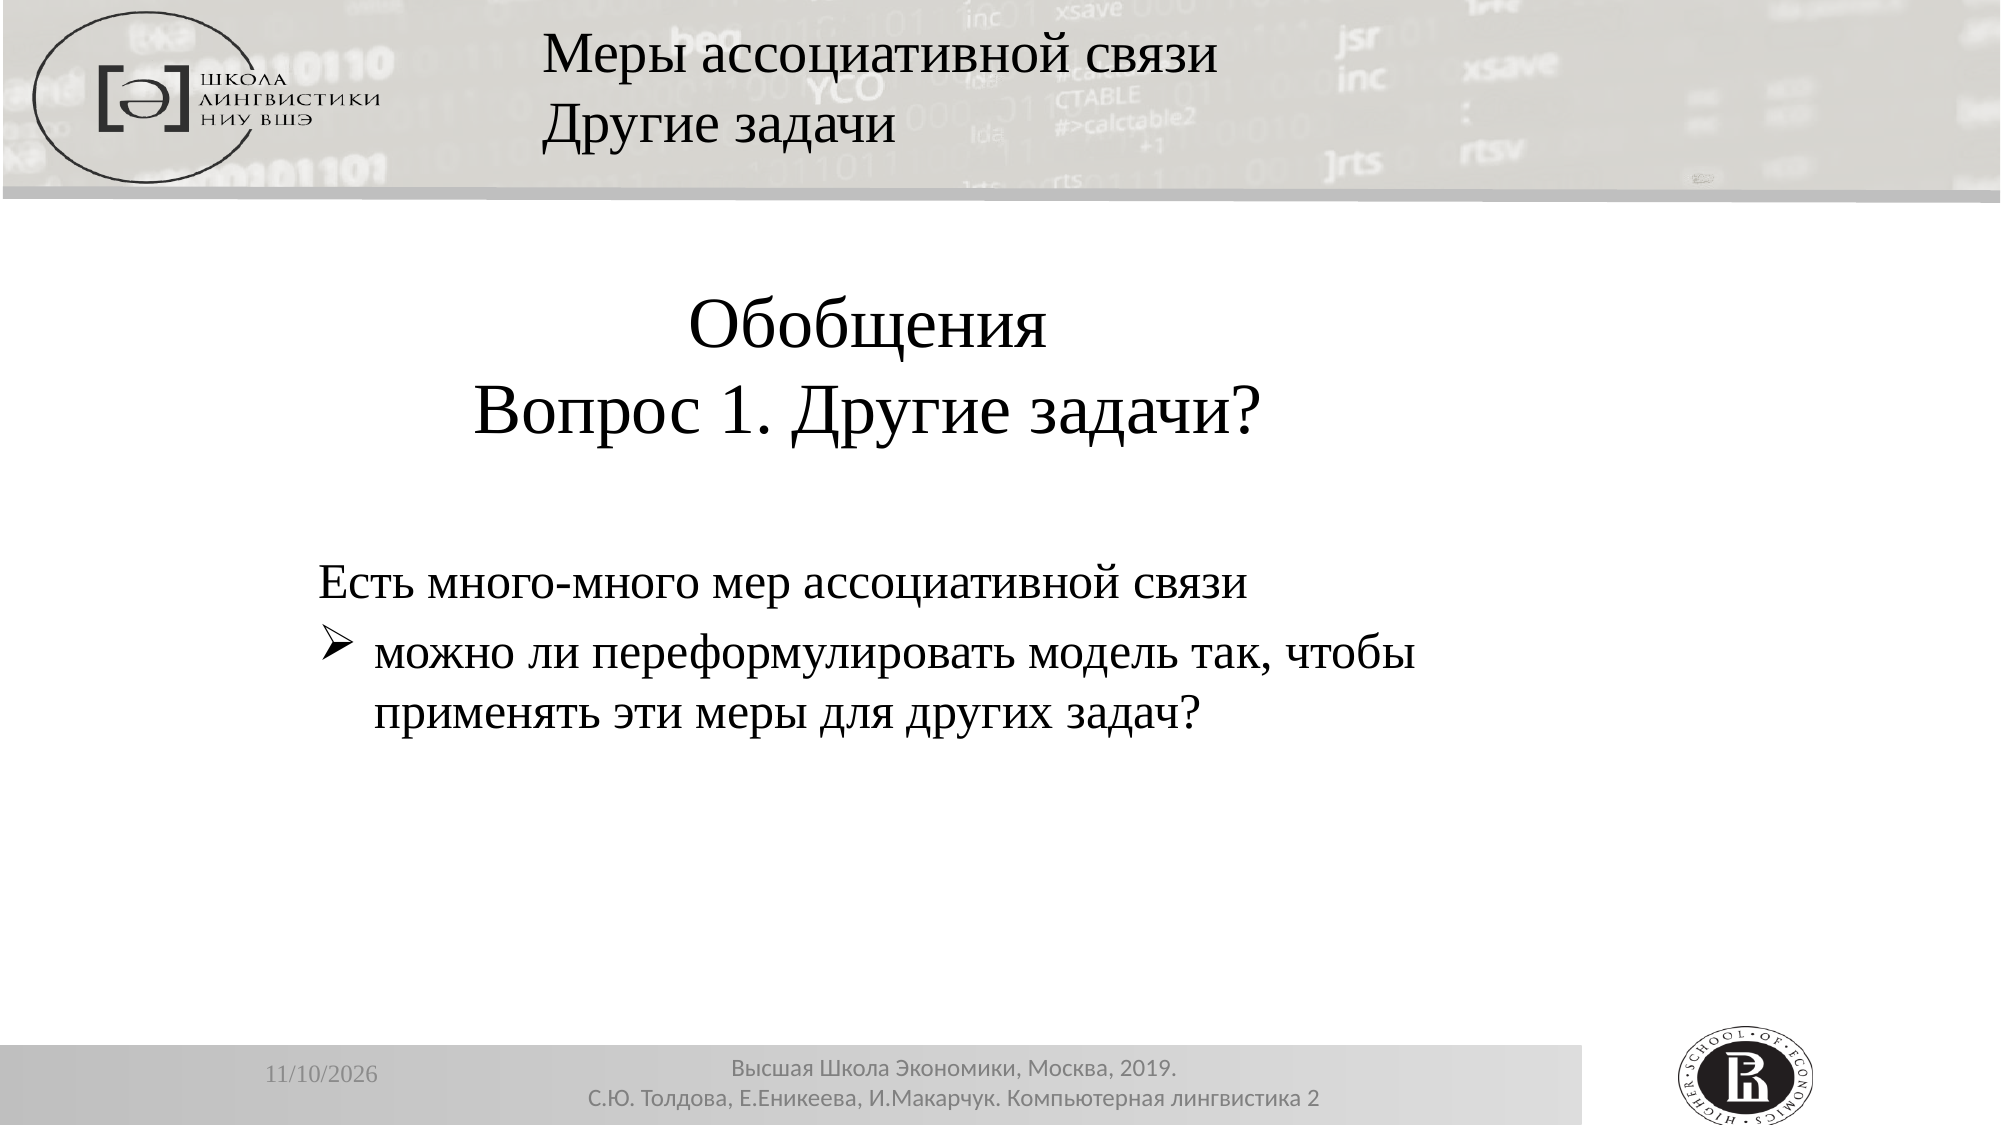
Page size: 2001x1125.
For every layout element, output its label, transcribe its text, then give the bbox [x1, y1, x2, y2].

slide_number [249, 1042, 600, 1103]
list Есть много-много мер ассоциативной связи можно ли переформулировать модель так, чтобы применять эти меры для других задач? [303, 540, 1615, 801]
picture [27, 7, 380, 187]
picture [1678, 1026, 1813, 1125]
text_box Меры ассоциативной связи Другие задачи [527, 6, 1343, 162]
title Обобщения Вопрос 1. Другие задачи? [314, 267, 1422, 457]
